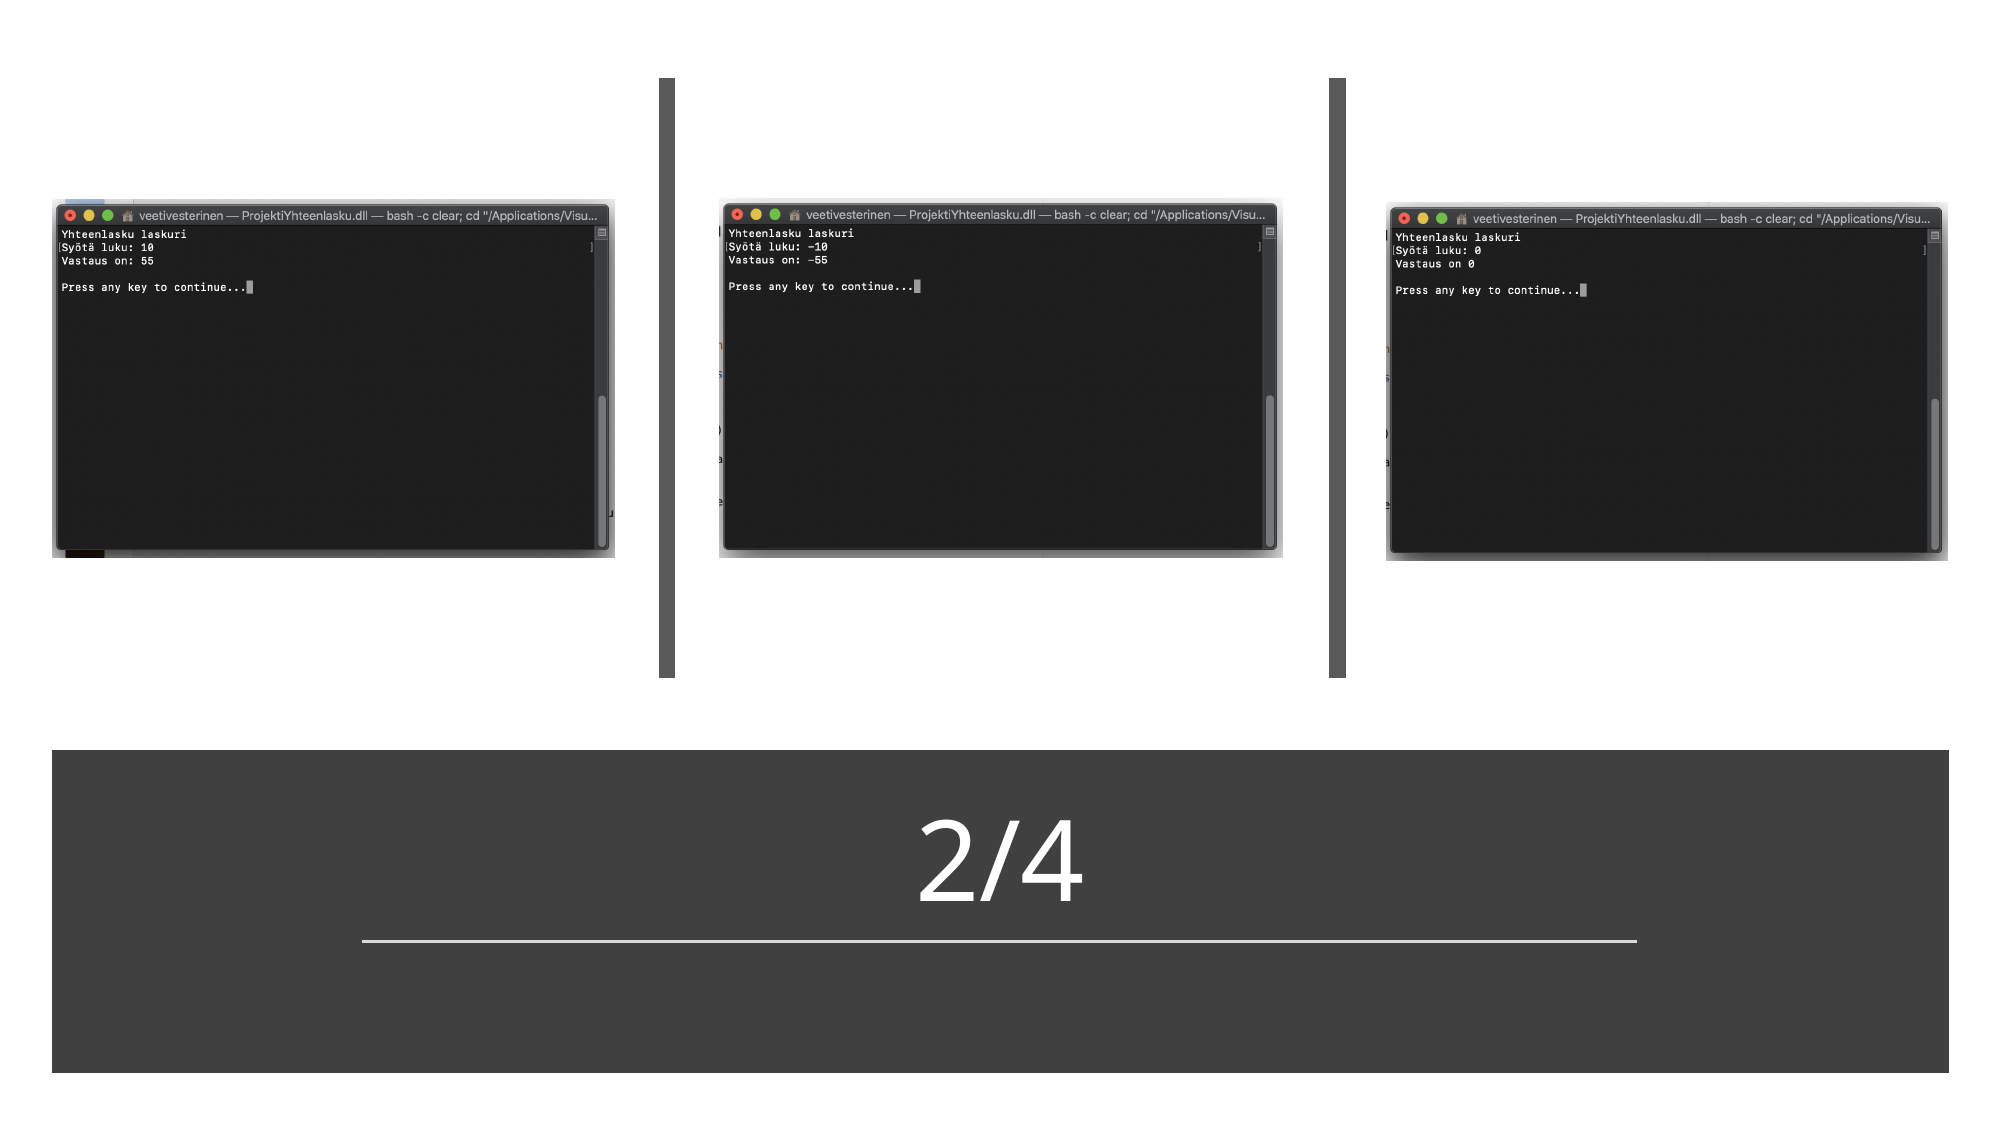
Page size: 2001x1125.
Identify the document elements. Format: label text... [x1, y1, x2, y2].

title 2/4 [86, 780, 1914, 933]
picture [719, 198, 1283, 558]
text_box [61, 759, 1939, 1064]
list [52, 199, 615, 558]
picture [1386, 202, 1948, 561]
